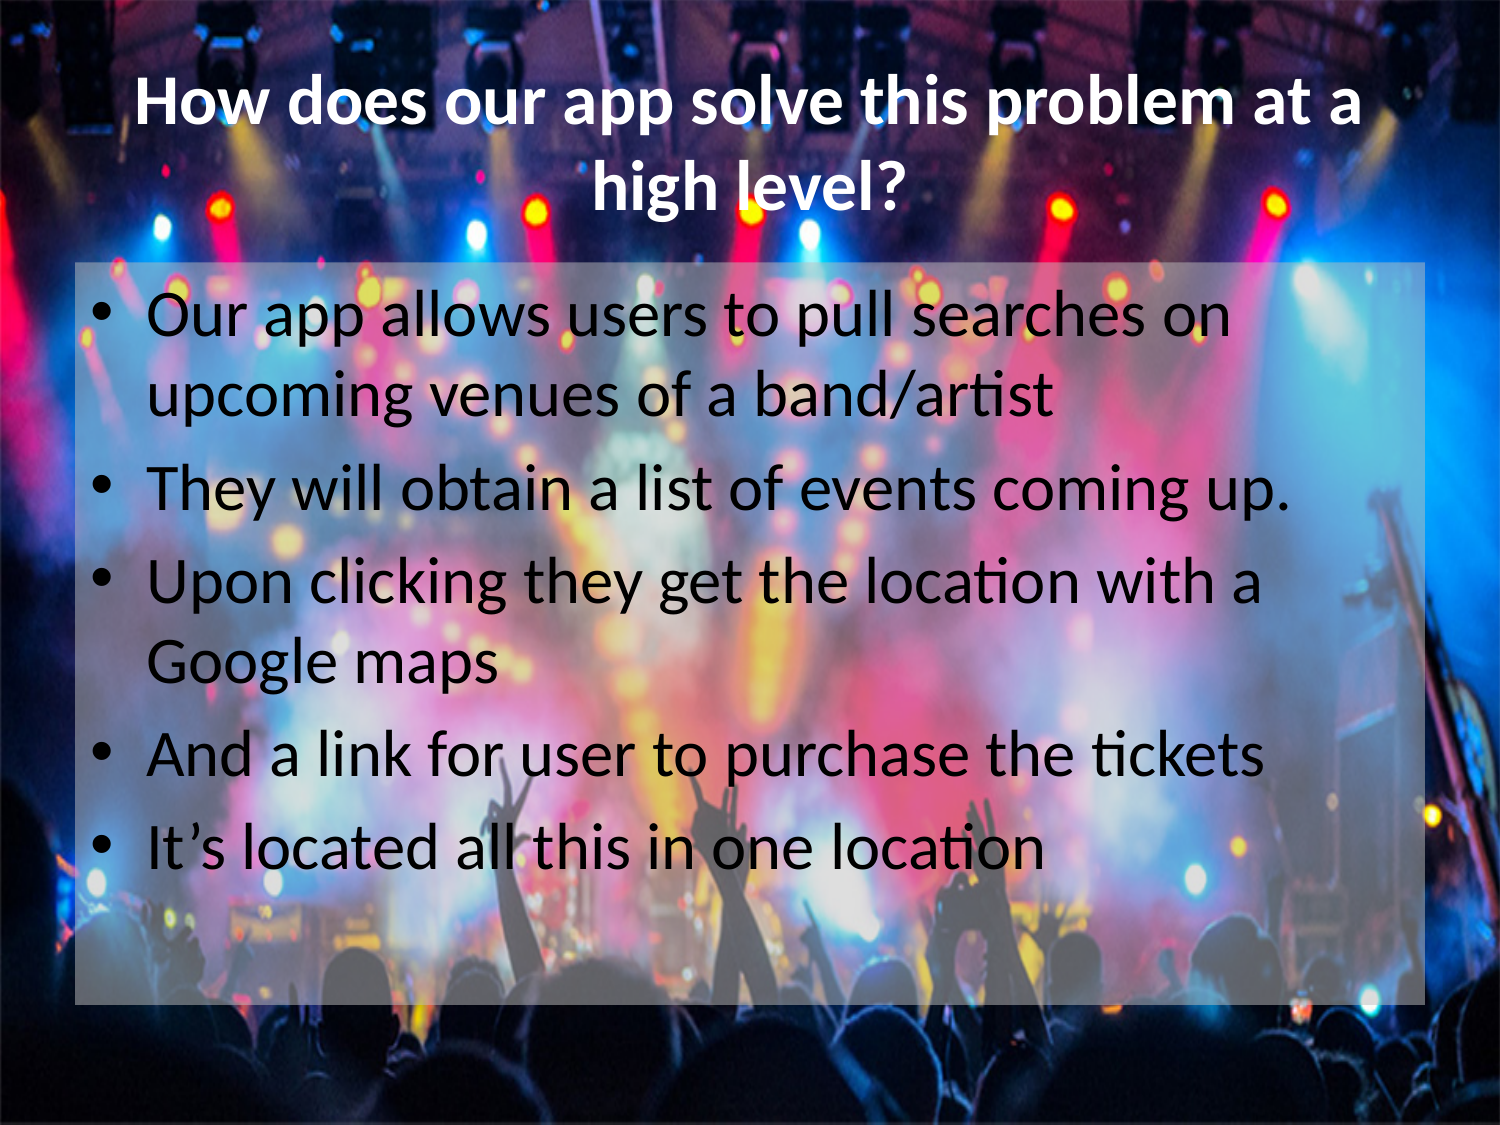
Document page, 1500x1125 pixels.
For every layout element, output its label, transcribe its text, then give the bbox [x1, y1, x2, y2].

picture [0, 0, 1500, 1125]
list Our app allows users to pull searches on upcoming venues of a band/artist They will obtain a list of events coming up. Upon clicking they get the location with a Google maps And a link for user to purchase the tickets It’s located all this in one location [75, 262, 1425, 1005]
title How does our app solve this problem at a high level? [75, 45, 1425, 233]
